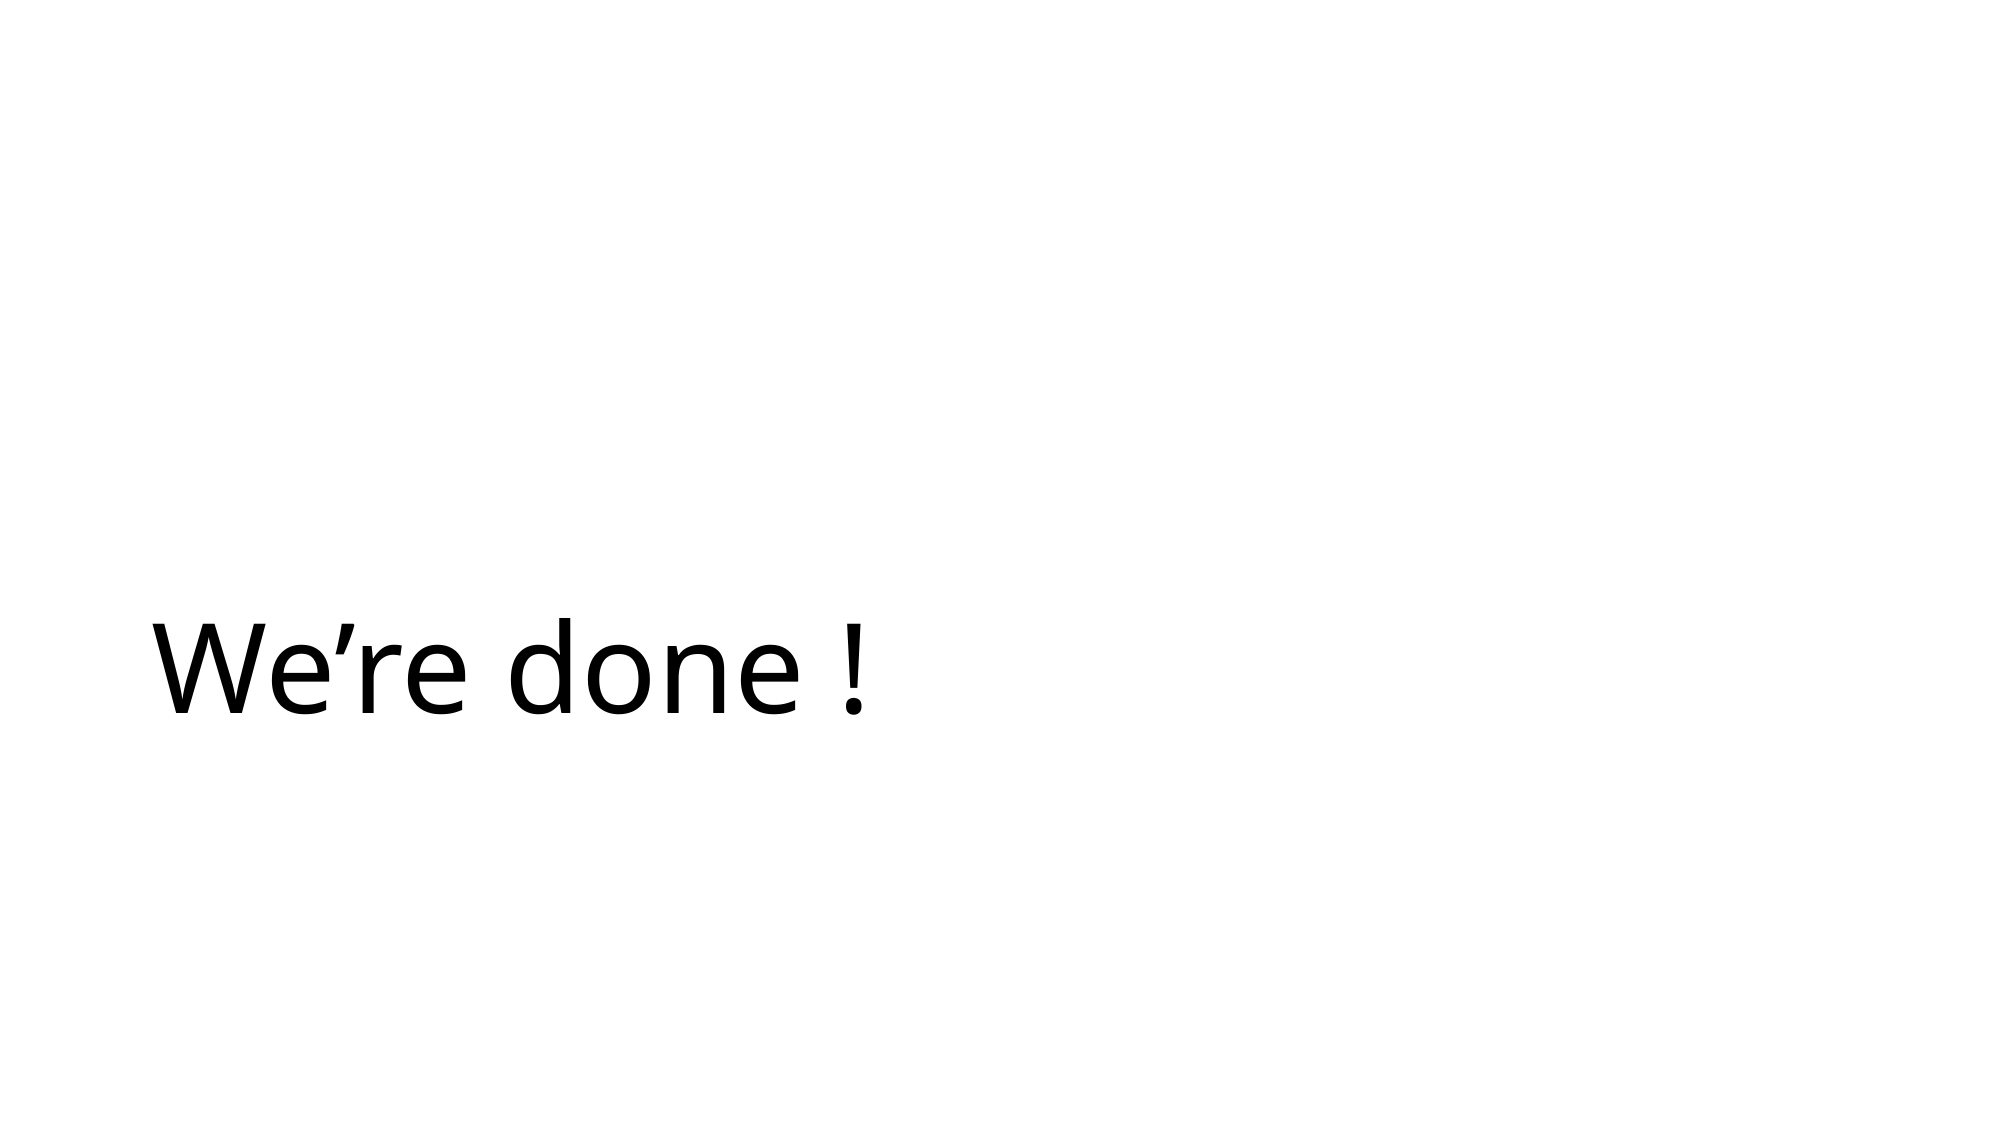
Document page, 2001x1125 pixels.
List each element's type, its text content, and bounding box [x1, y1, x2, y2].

title We’re done ! [136, 280, 1862, 749]
